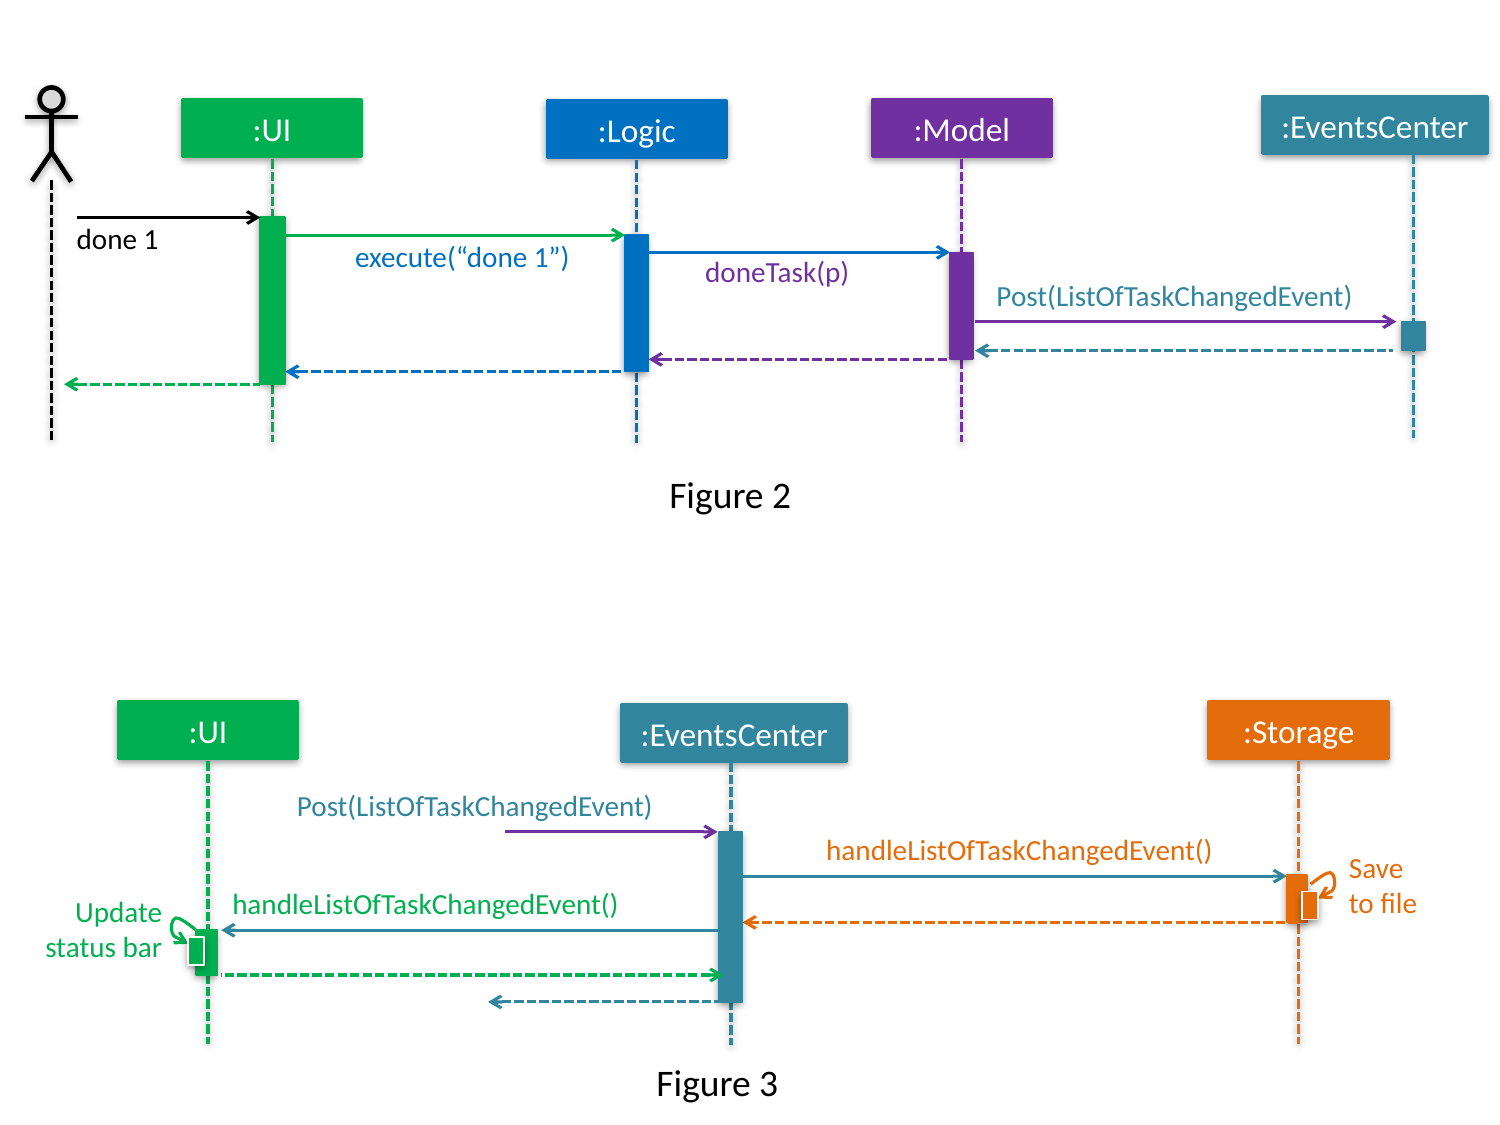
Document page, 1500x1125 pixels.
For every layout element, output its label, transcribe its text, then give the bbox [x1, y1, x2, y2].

text_box Save to file [1349, 849, 1438, 920]
text_box Post(ListOfTaskChangedEvent) [296, 786, 724, 822]
text_box [735, 831, 743, 1003]
text_box handleListOfTaskChangedEvent() [826, 830, 1263, 866]
text_box :Logic [546, 100, 727, 158]
text_box :EventsCenter [1262, 96, 1488, 155]
text_box [276, 216, 286, 385]
text_box Update status bar [31, 893, 163, 964]
text_box [1286, 874, 1294, 921]
text_box done 1 [76, 224, 218, 256]
text_box Post(ListOfTaskChangedEvent) [996, 276, 1397, 312]
text_box [212, 929, 218, 976]
text_box :EventsCenter [621, 704, 848, 762]
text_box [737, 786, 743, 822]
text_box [24, 87, 79, 182]
text_box [1401, 321, 1409, 351]
text_box :Storage [1208, 701, 1389, 759]
text_box :Model [871, 99, 1052, 157]
text_box [642, 234, 649, 372]
text_box [718, 936, 726, 977]
text_box :UI [182, 99, 362, 157]
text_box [1301, 874, 1338, 920]
text_box [967, 252, 974, 360]
text_box [1418, 321, 1426, 351]
text_box Figure 3 [641, 1051, 794, 1112]
text_box [259, 216, 267, 385]
text_box handleListOfTaskChangedEvent() [232, 885, 669, 921]
text_box [949, 252, 957, 360]
text_box execute(“done 1”) [355, 243, 589, 274]
text_box [624, 234, 632, 372]
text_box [168, 920, 205, 966]
text_box [718, 981, 726, 1000]
text_box doneTask(p) [705, 260, 939, 289]
text_box [718, 831, 726, 932]
text_box :UI [118, 701, 298, 759]
text_box Figure 2 [654, 463, 807, 524]
